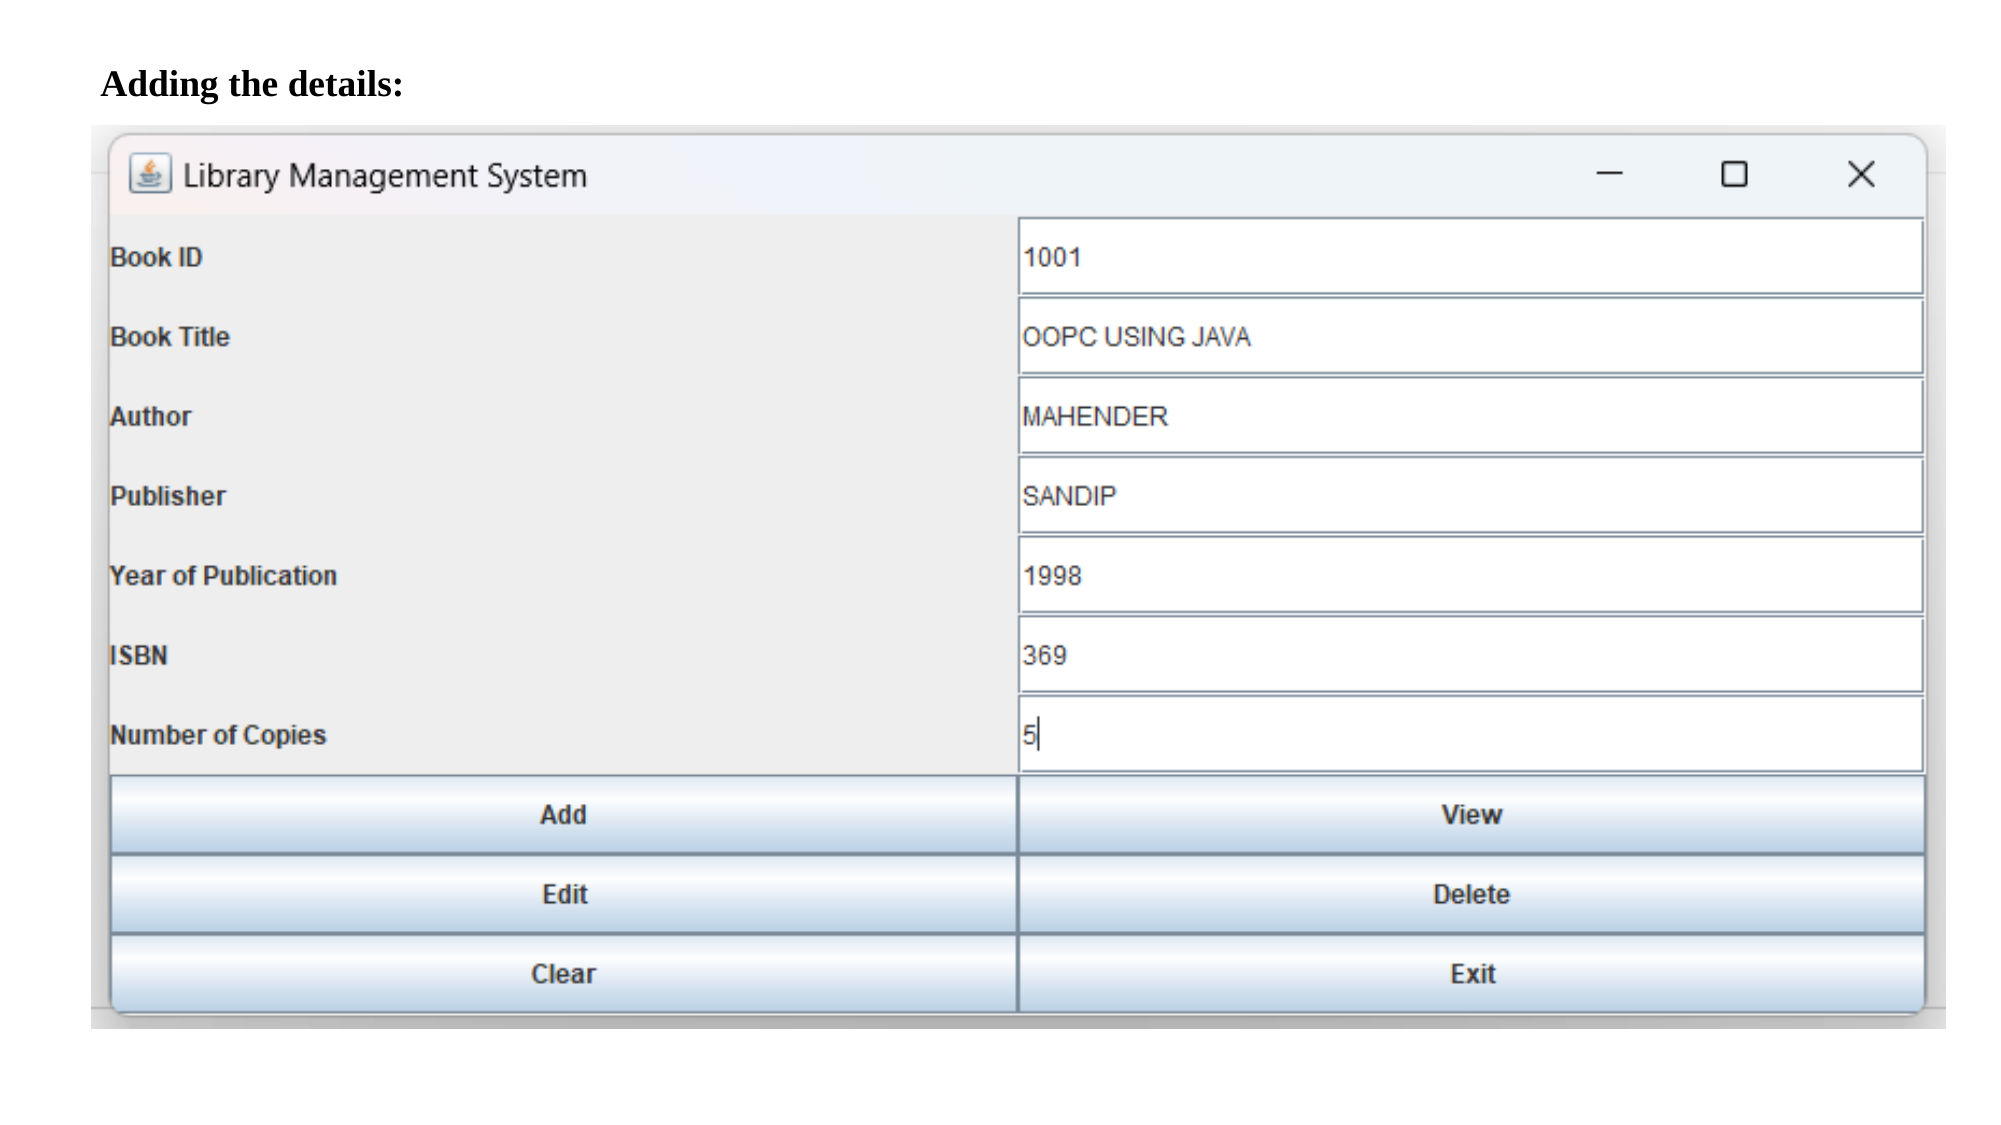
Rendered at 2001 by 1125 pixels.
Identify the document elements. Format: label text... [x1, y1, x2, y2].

text_box Adding the details: [85, 51, 828, 112]
picture [91, 125, 1946, 1029]
